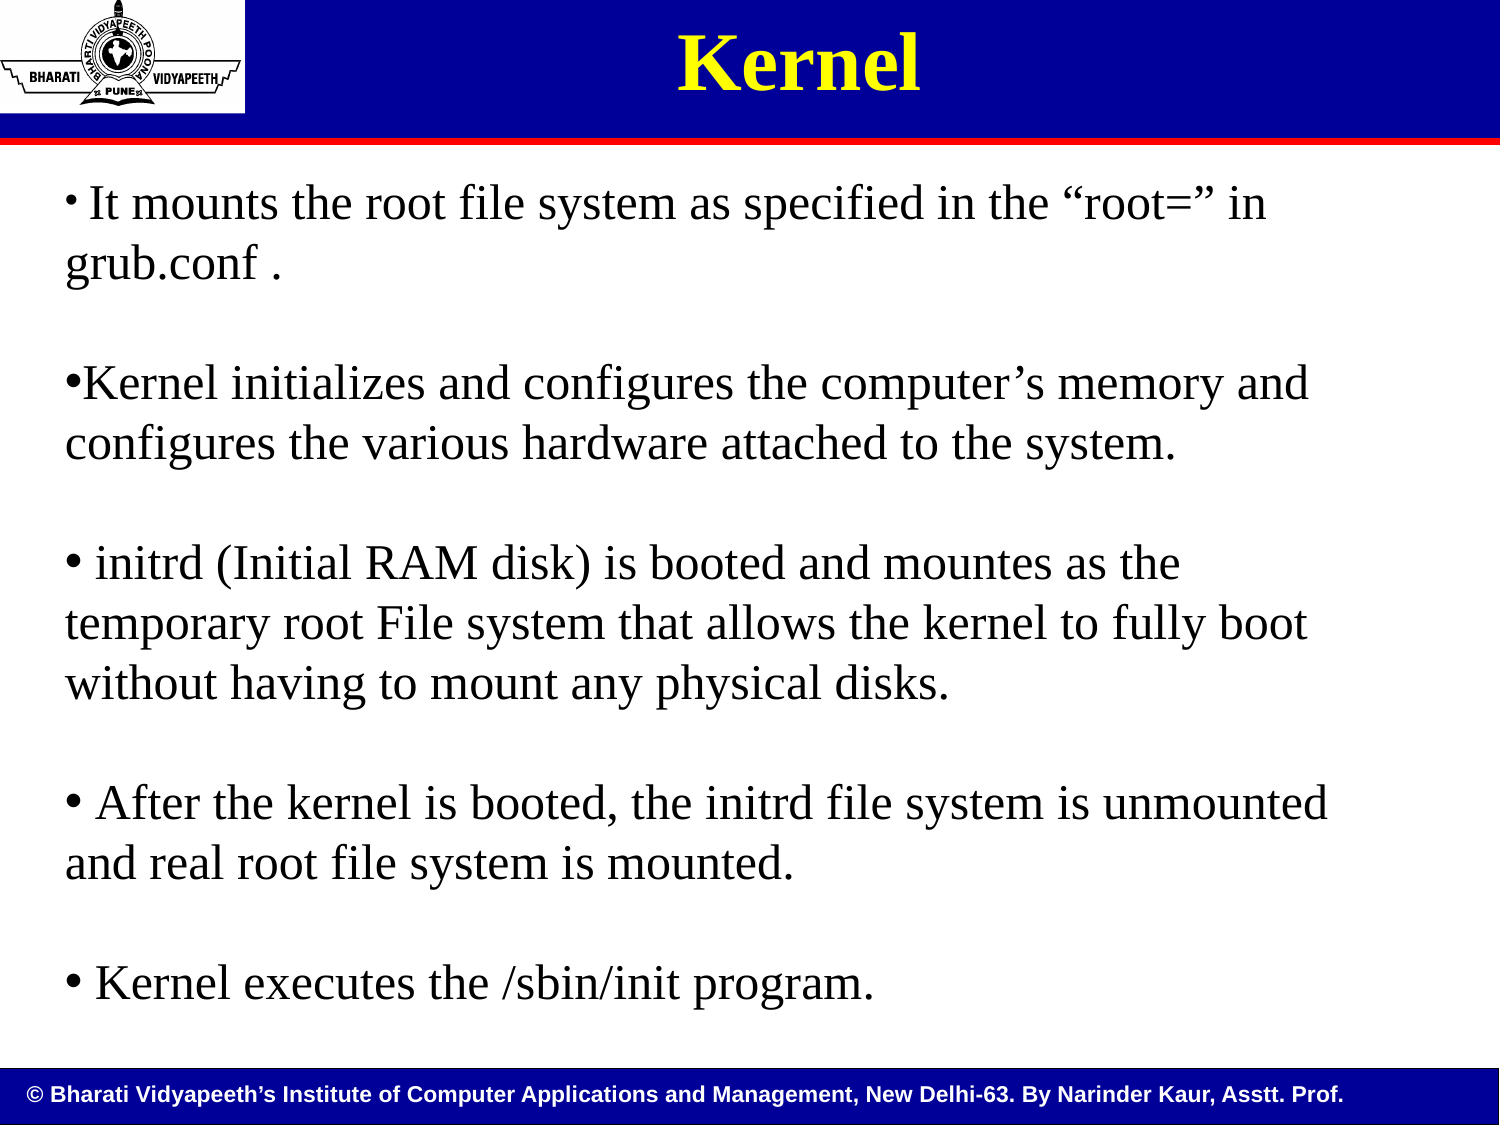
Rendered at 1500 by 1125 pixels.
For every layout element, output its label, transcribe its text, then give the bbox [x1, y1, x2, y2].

text_box It mounts the root file system as specified in the “root=” in grub.conf . Kernel initializes and configures the computer’s memory and configures the various hardware attached to the system. initrd (Initial RAM disk) is booted and mountes as the temporary root File system that allows the kernel to fully boot without having to mount any physical disks. After the kernel is booted, the initrd file system is unmounted and real root file system is mounted. Kernel executes the /sbin/init program. [50, 162, 1363, 1018]
picture [0, 0, 241, 106]
text_box Kernel [375, 0, 1225, 115]
